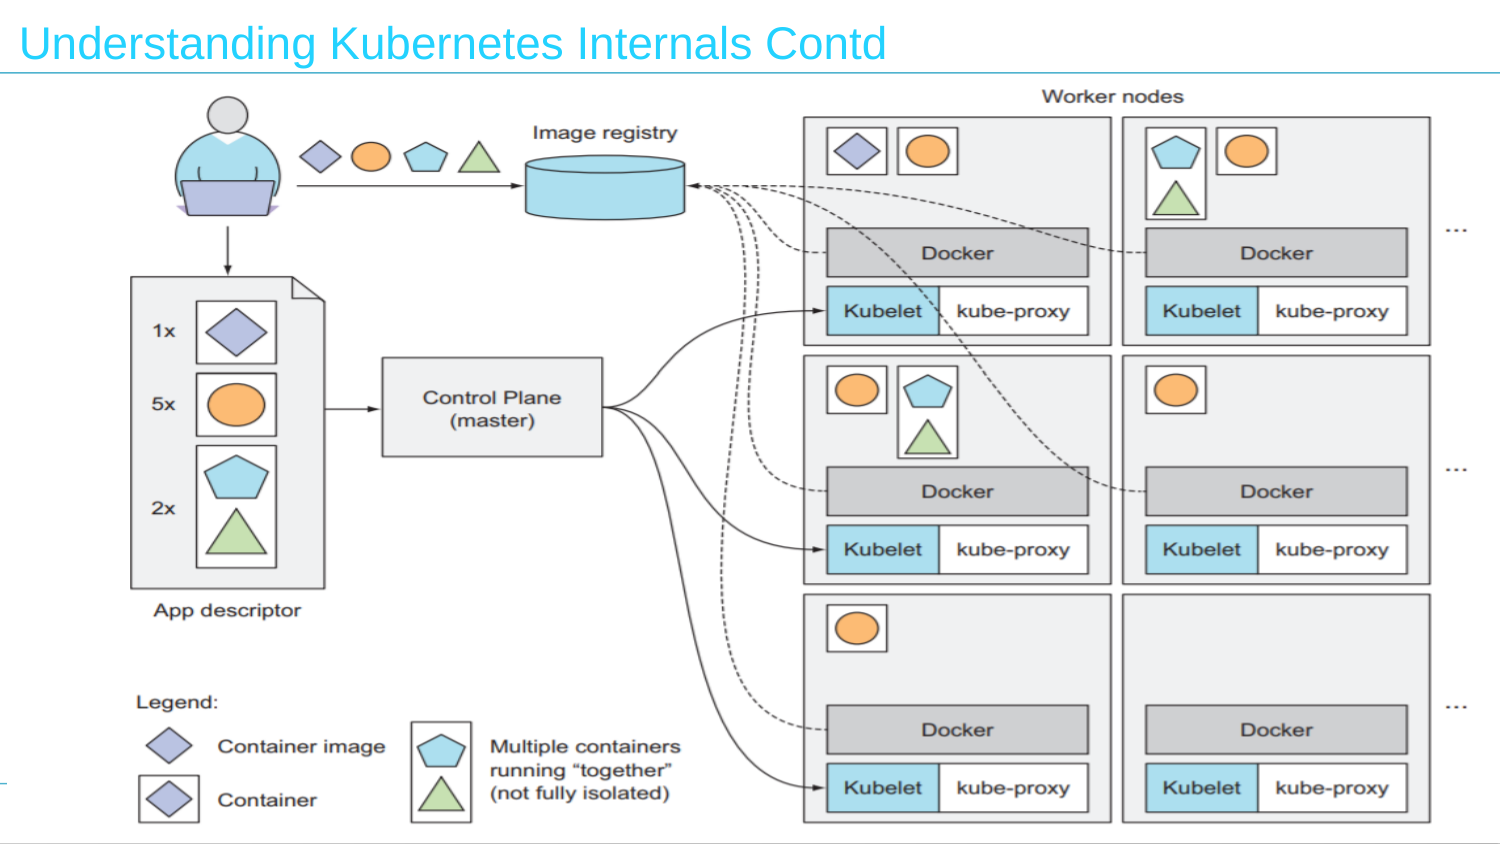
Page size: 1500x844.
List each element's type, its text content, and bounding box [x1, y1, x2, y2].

picture [7, 79, 1500, 840]
text_box Understanding Kubernetes Internals Contd [18, 16, 1482, 66]
